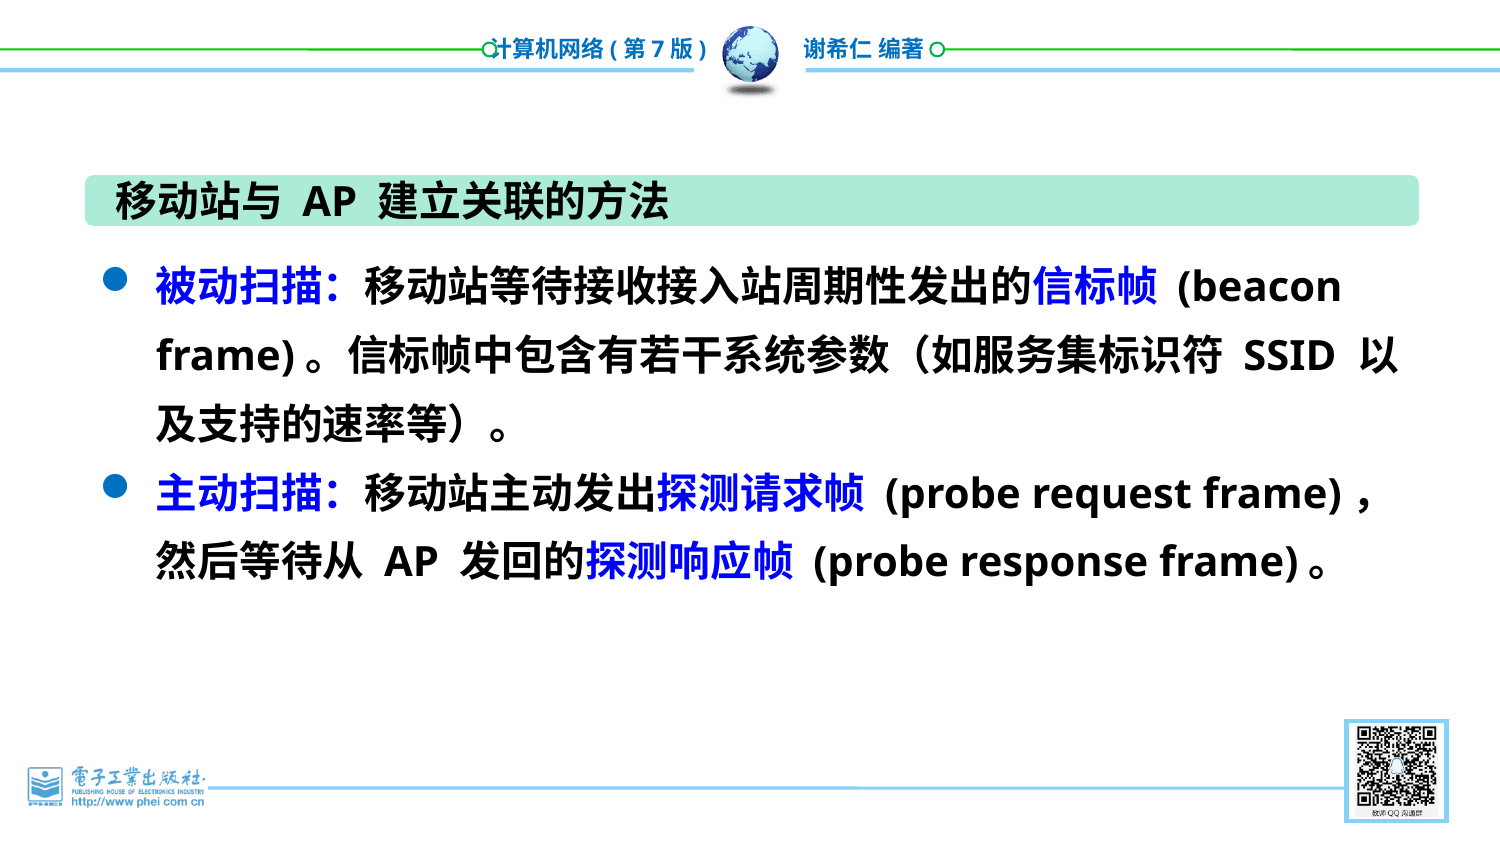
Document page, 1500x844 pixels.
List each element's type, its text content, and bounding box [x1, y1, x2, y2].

picture [720, 24, 780, 100]
text_box [84, 175, 101, 226]
picture [23, 764, 208, 809]
picture [1355, 724, 1438, 817]
text_box 被动扫描：移动站等待接收接入站周期性发出的信标帧 (beacon frame)。信标帧中包含有若干系统参数（如服务集标识符 SSID 以及支持的速率等）。 主动扫描：移动站主动发出探测请求帧 (probe request frame)，然后等待从 AP 发回的探测响应帧 (probe response frame)。 [84, 234, 1420, 593]
text_box [685, 175, 1420, 226]
text_box 移动站与 AP 建立关联的方法 [101, 167, 685, 232]
